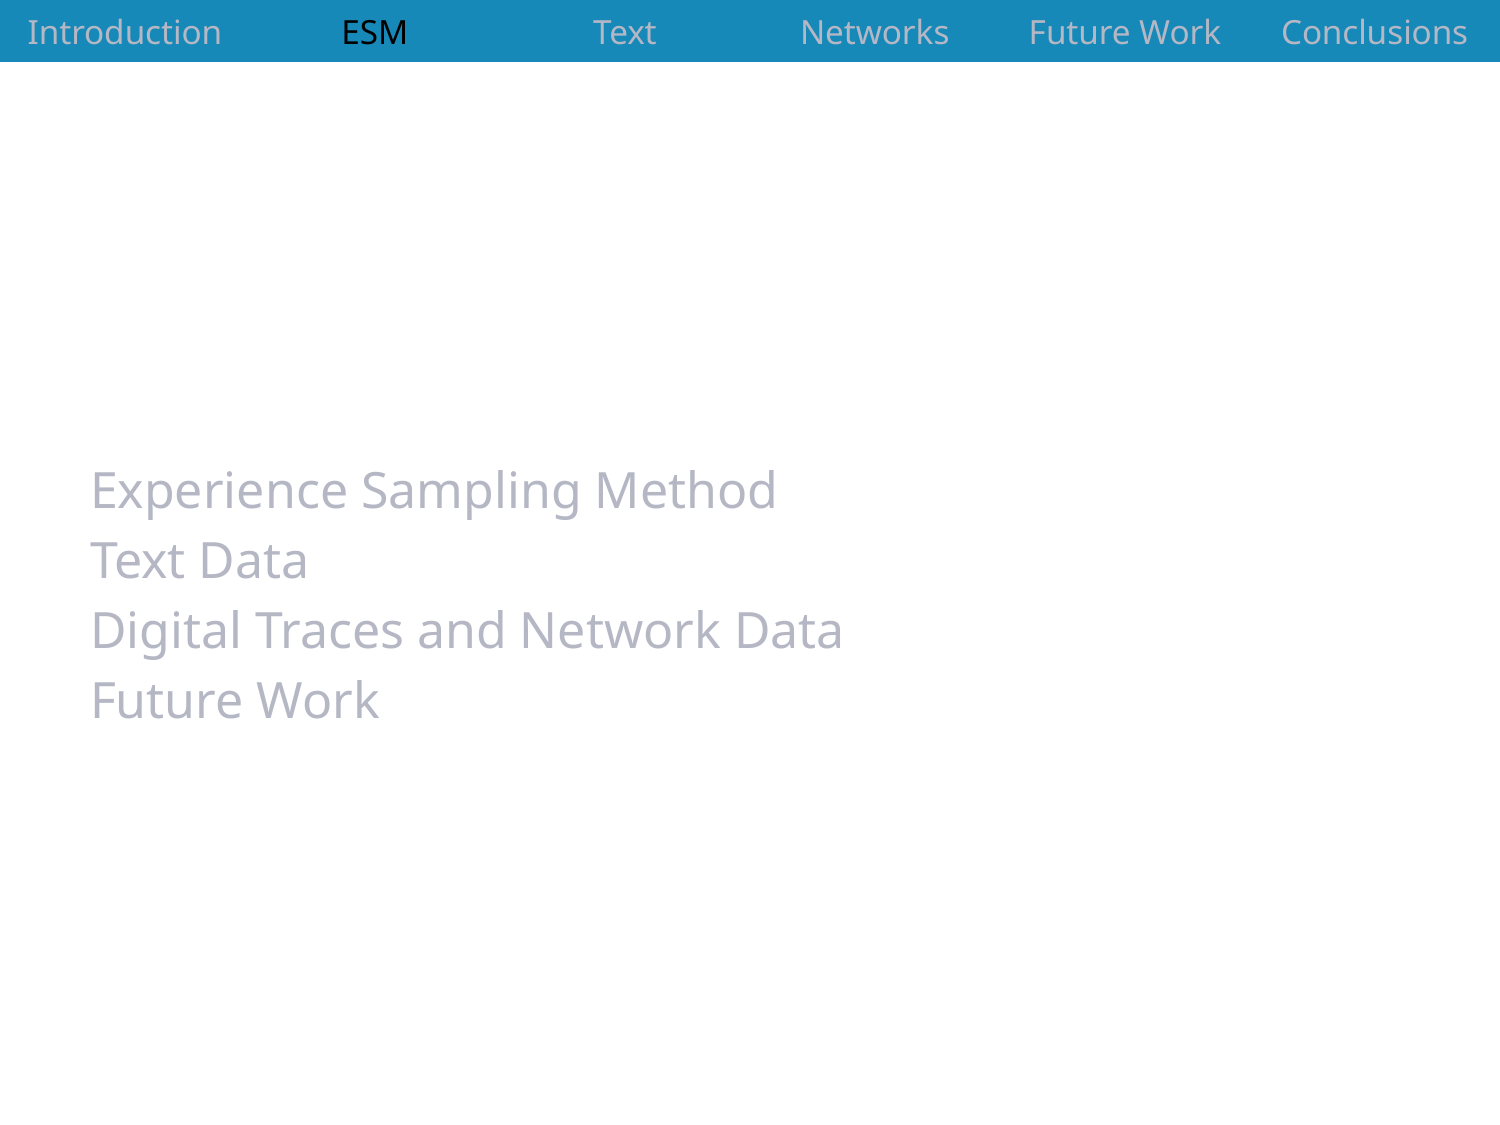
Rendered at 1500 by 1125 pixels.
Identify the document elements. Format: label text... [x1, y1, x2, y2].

table_header Future Work [1000, 0, 1250, 62]
list Experience Sampling Method Text Data Digital Traces and Network Data Future Work [75, 125, 1425, 1063]
table_header Networks [750, 0, 1000, 62]
table_header ESM [250, 0, 500, 62]
table_header Introduction [0, 0, 250, 62]
table_header Conclusions [1250, 0, 1500, 62]
table_header Text [500, 0, 750, 62]
